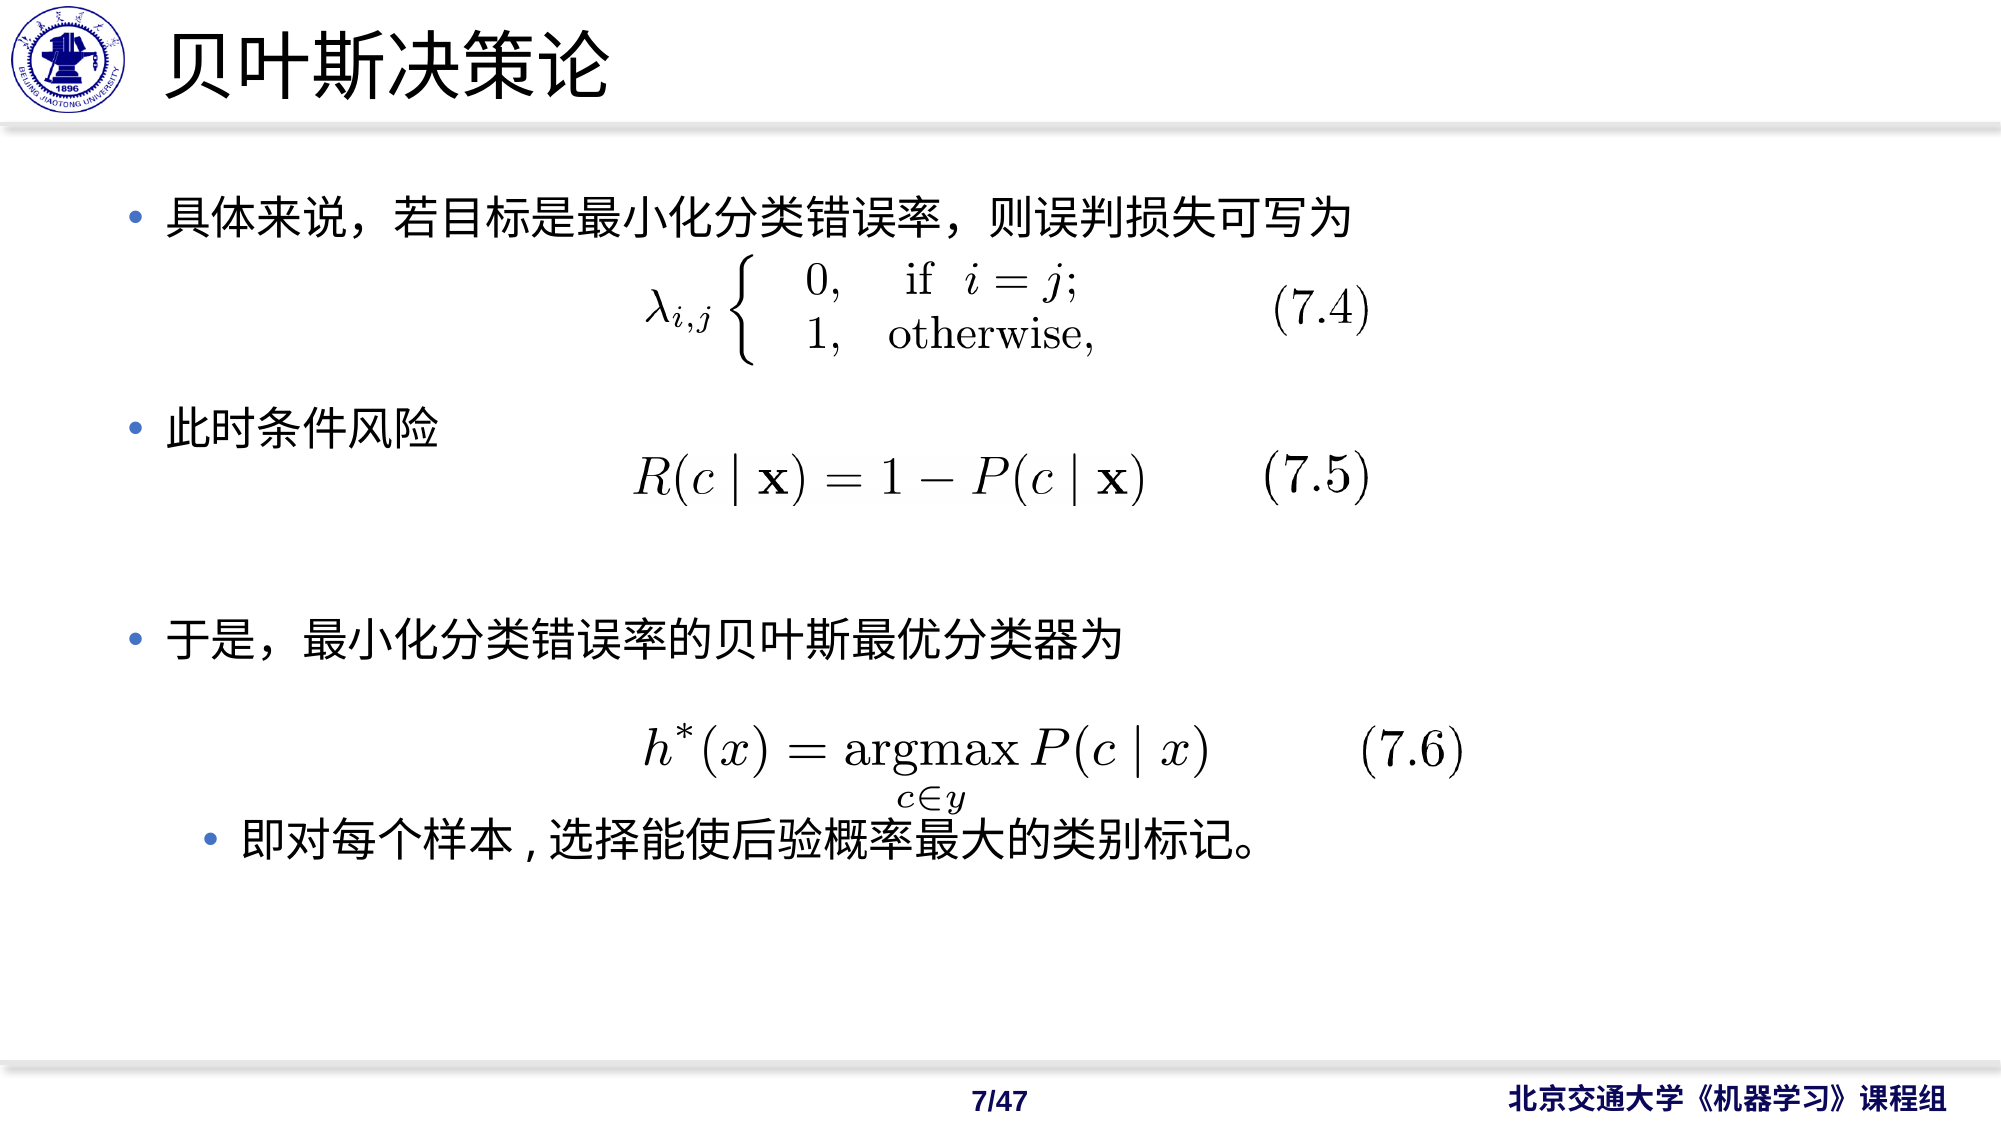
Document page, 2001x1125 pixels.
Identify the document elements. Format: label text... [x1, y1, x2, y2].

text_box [641, 719, 1463, 816]
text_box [642, 250, 1370, 368]
picture [11, 6, 125, 113]
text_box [630, 447, 1370, 511]
title 贝叶斯决策论 [44, 30, 1225, 108]
